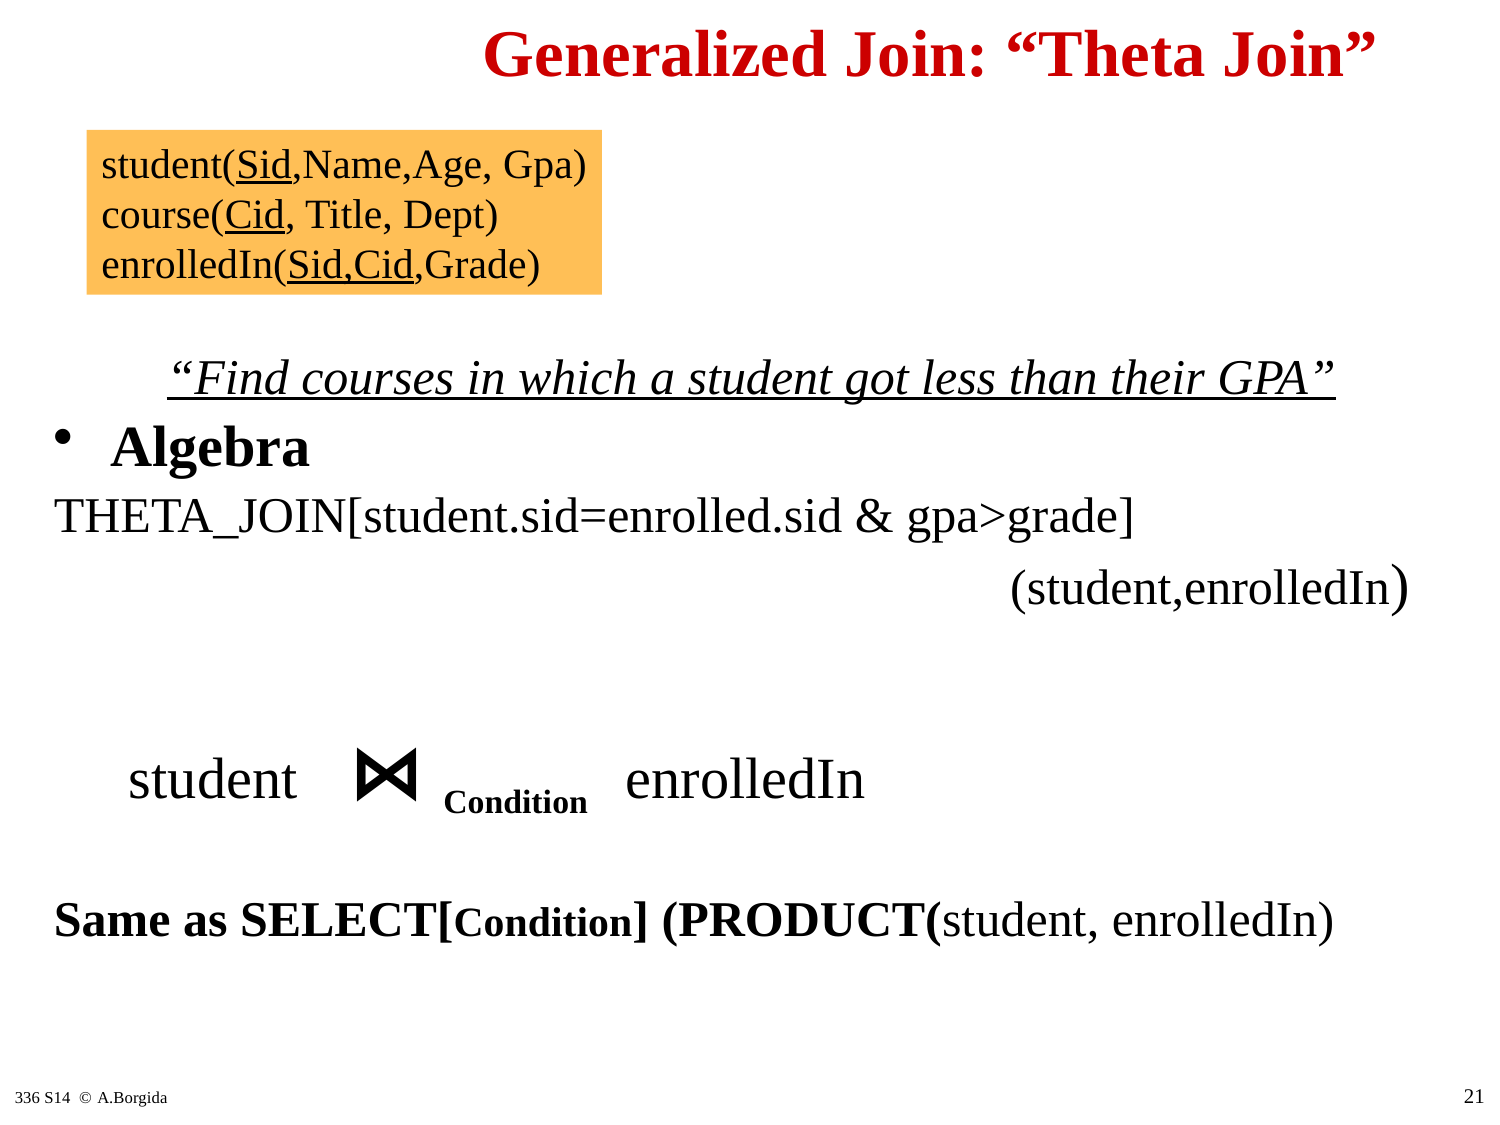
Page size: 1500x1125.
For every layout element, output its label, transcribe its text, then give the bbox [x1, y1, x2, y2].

title Generalized Join: “Theta Join” [437, 0, 1425, 100]
text_box student(Sid,Name,Age, Gpa) course(Cid, Title, Dept) enrolledIn(Sid,Cid,Grade) [86, 129, 602, 295]
list “Find courses in which a student got less than their GPA” Algebra THETA_JOIN[student.sid=enrolled.sid & gpa>grade] (student,enrolledIn) student ⋈ Condition enrolledIn Same as SELECT[Condition] (PRODUCT(student, enrolledIn) [39, 324, 1464, 1125]
